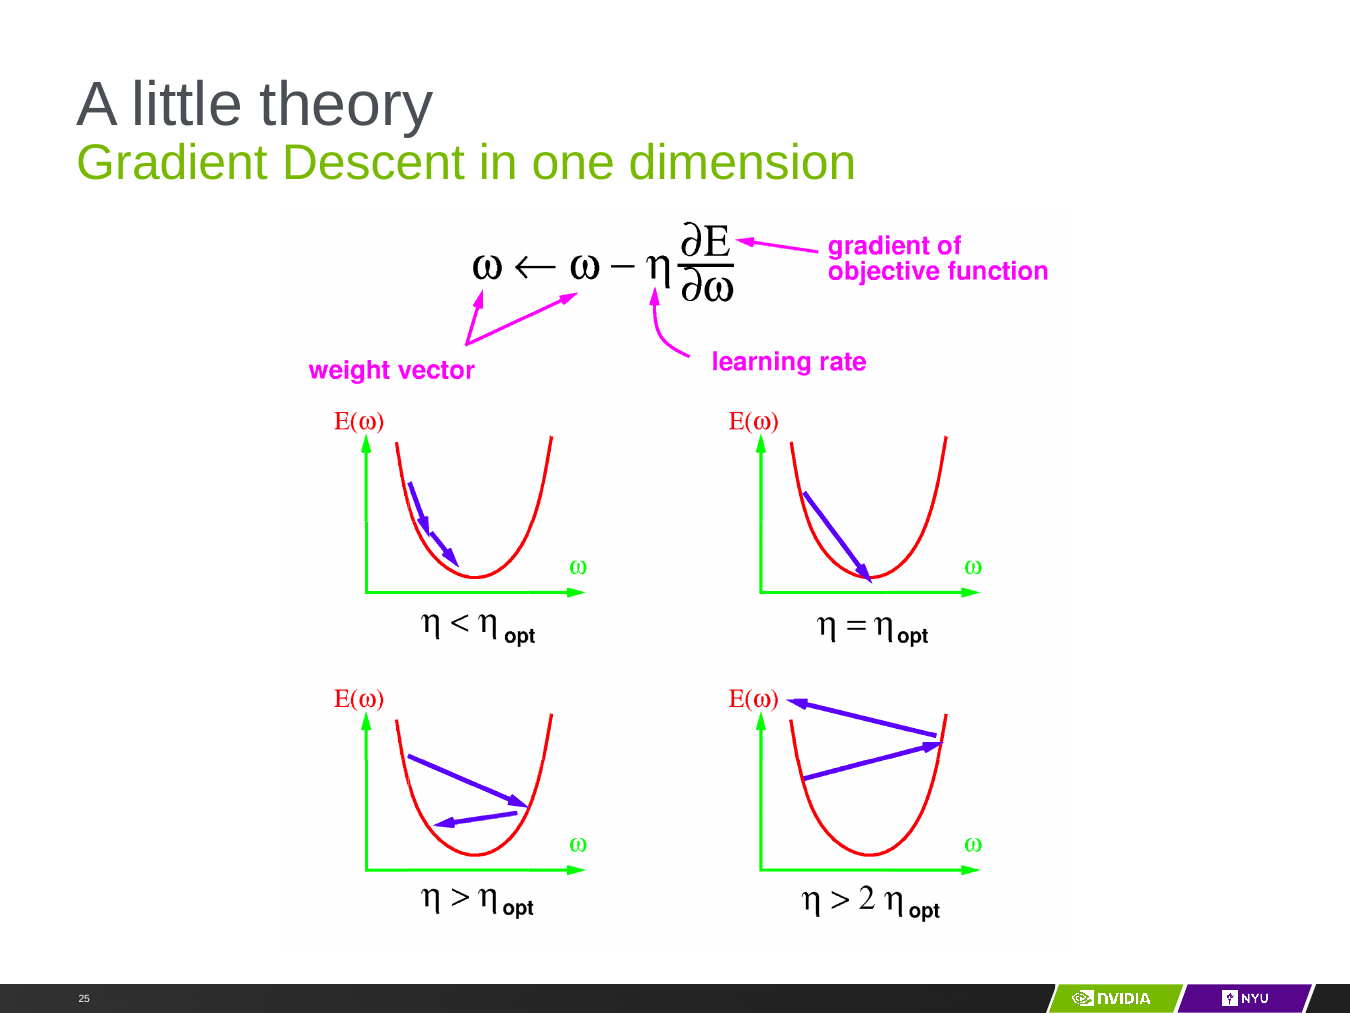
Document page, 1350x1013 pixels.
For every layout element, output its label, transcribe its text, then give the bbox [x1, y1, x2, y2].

picture [278, 205, 1072, 953]
title A little theory [61, 56, 1289, 120]
list Gradient Descent in one dimension [61, 120, 1289, 207]
